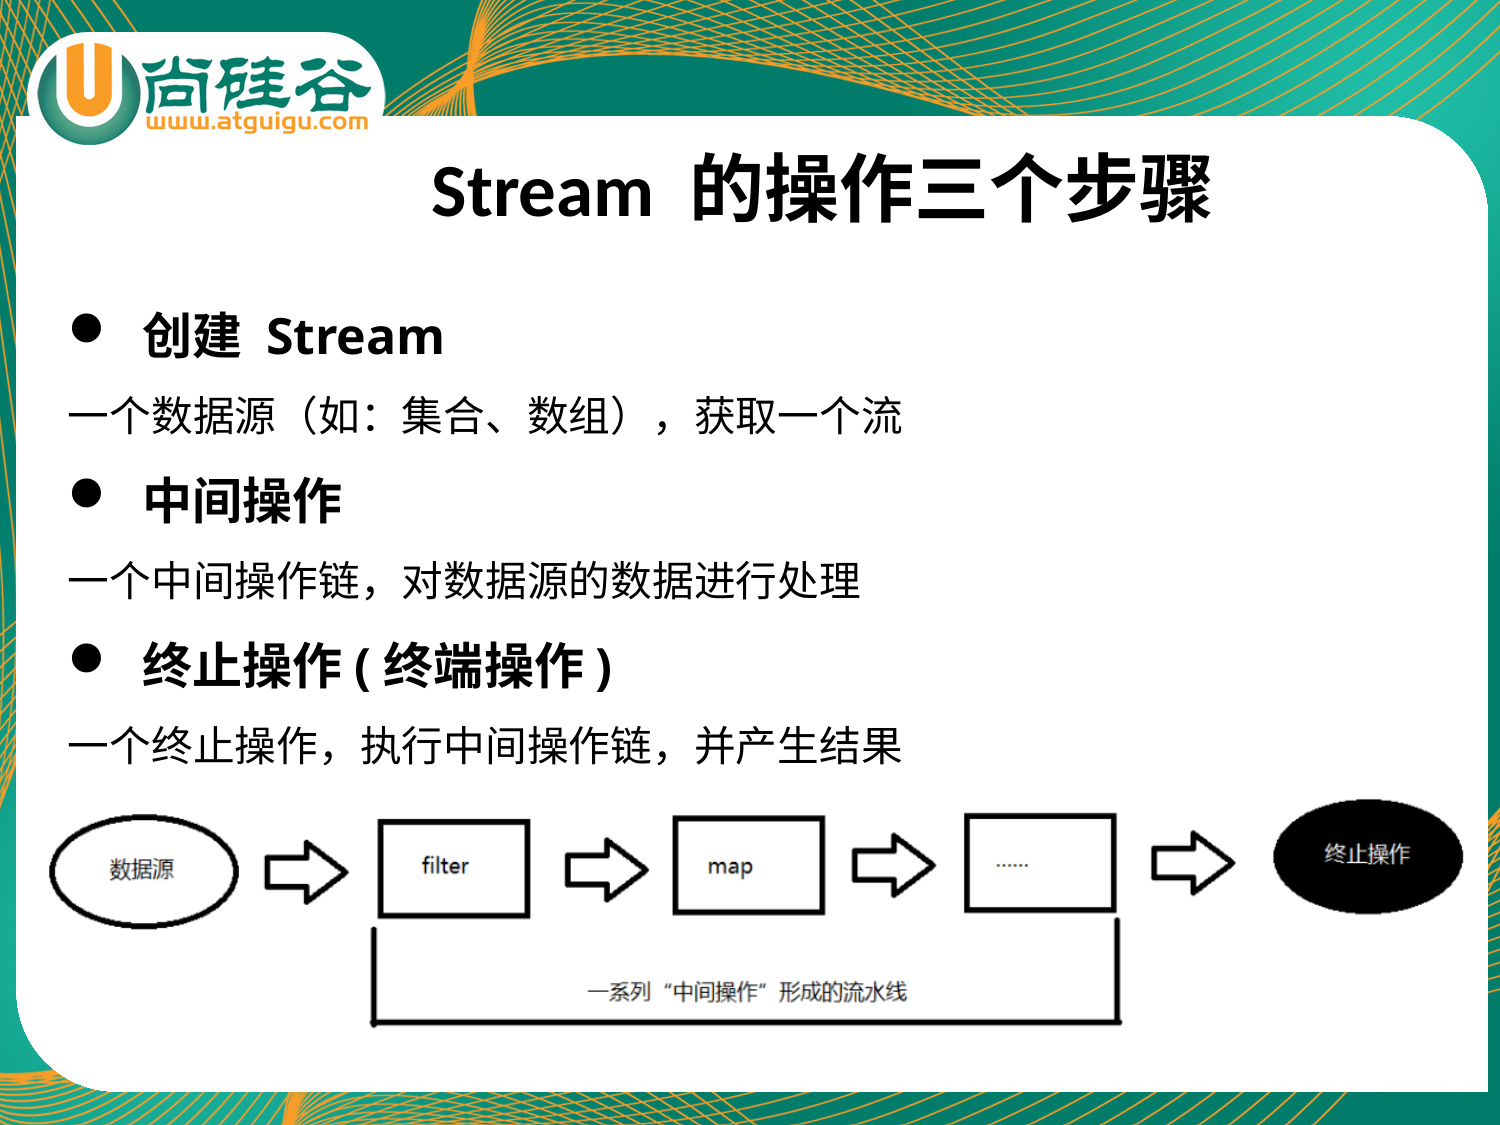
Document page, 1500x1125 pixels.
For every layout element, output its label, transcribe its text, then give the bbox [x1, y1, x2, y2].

picture [0, 0, 1500, 1125]
title Stream 的操作三个步骤 [411, 121, 1235, 251]
text_box 创建 Stream 一个数据源（如：集合、数组），获取一个流 中间操作 一个中间操作链，对数据源的数据进行处理 终止操作(终端操作) 一个终止操作，执行中间操作链，并产生结果 [53, 267, 1424, 773]
